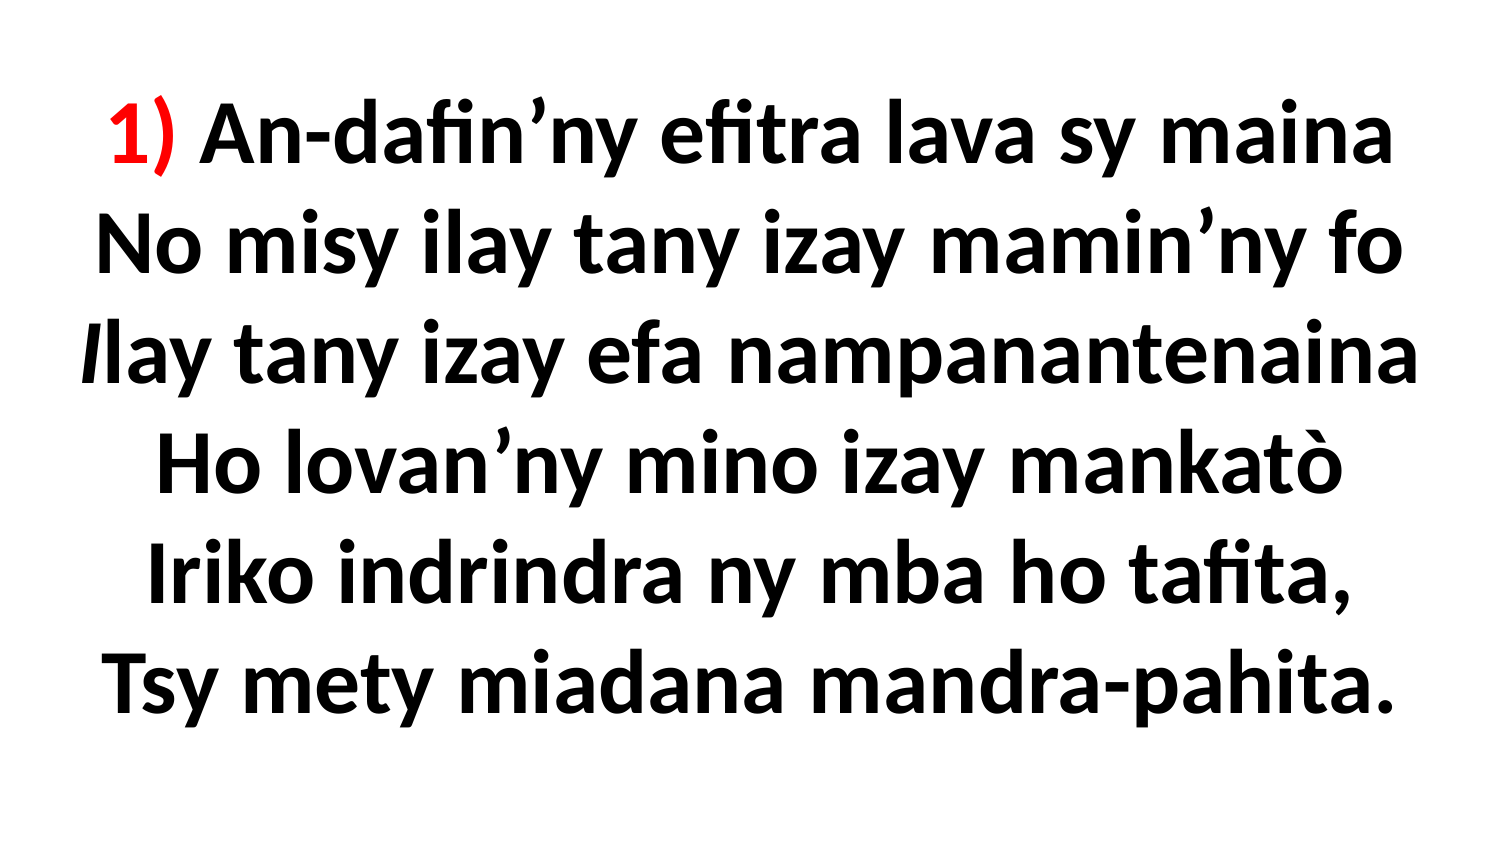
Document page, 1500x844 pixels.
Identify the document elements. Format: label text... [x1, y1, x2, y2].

title 1) An-dafin’ny efitra lava sy maina No misy ilay tany izay mamin’ny fo Ilay tany izay efa nampanantenaina Ho lovan’ny mino izay mankatò Iriko indrindra ny mba ho tafita, Tsy mety miadana mandra-pahita. [0, 311, 1500, 493]
